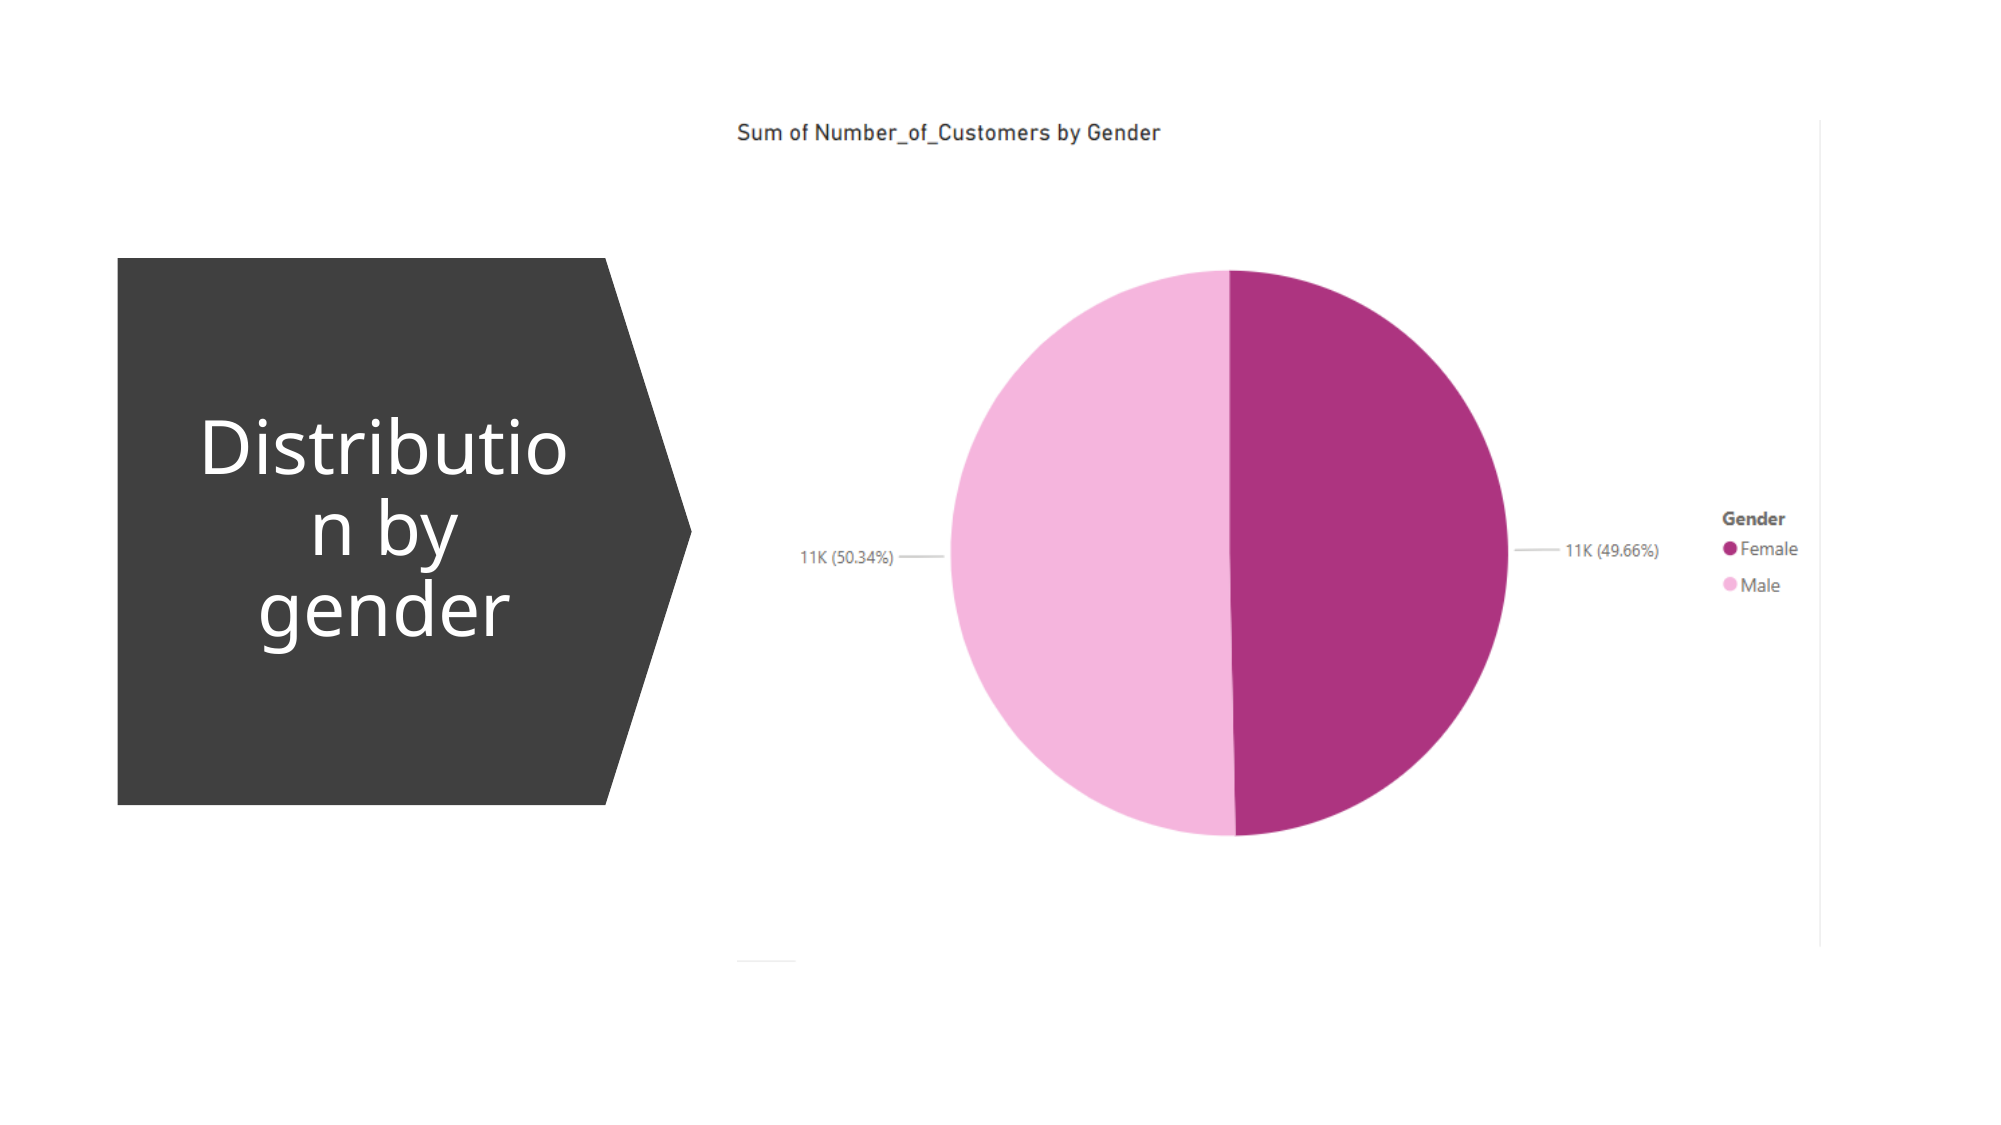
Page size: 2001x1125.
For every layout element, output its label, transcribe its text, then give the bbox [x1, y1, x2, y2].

text_box [116, 256, 694, 807]
picture [736, 119, 1830, 1079]
title Distribution by gender [168, 322, 601, 741]
